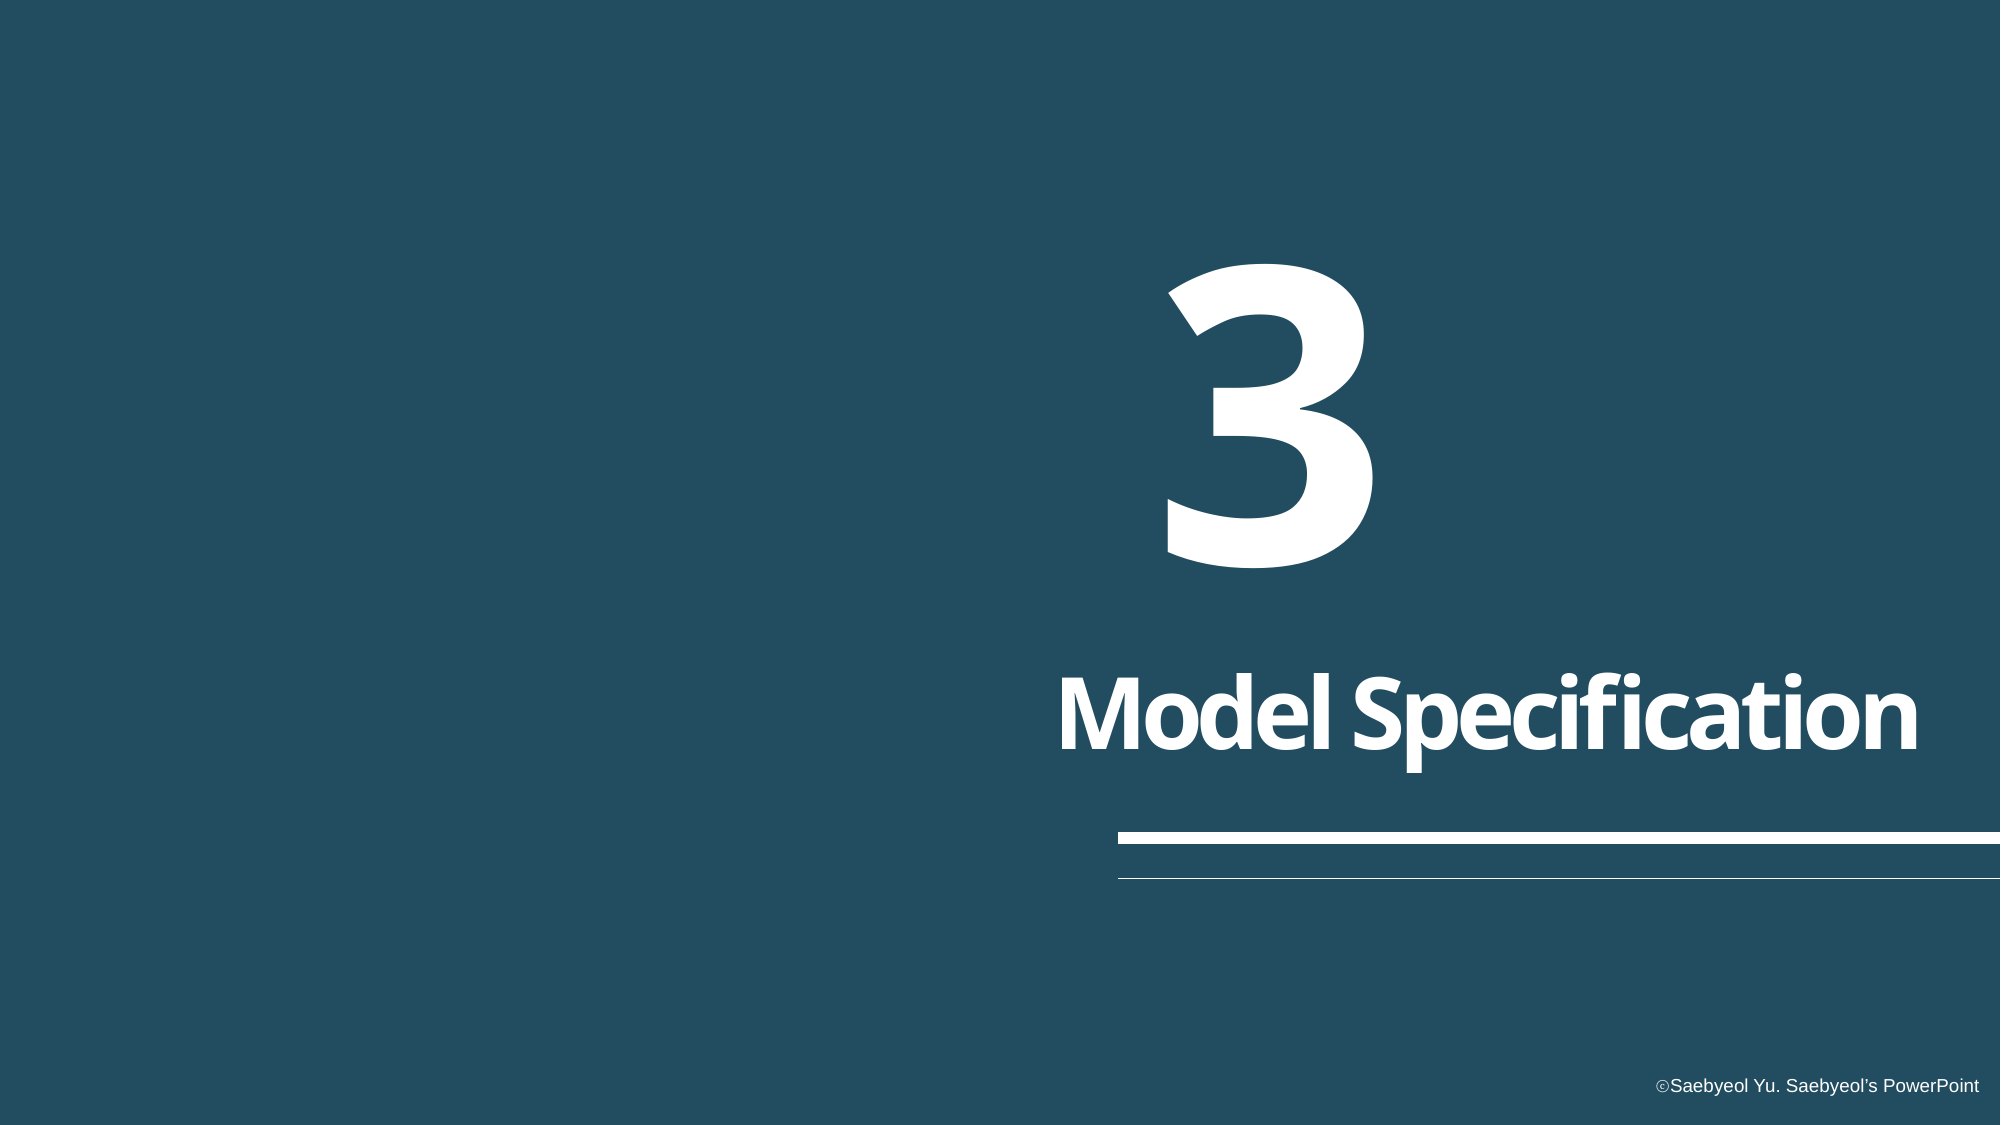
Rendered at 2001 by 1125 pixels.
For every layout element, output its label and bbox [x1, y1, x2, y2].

text_box [1118, 143, 2000, 879]
